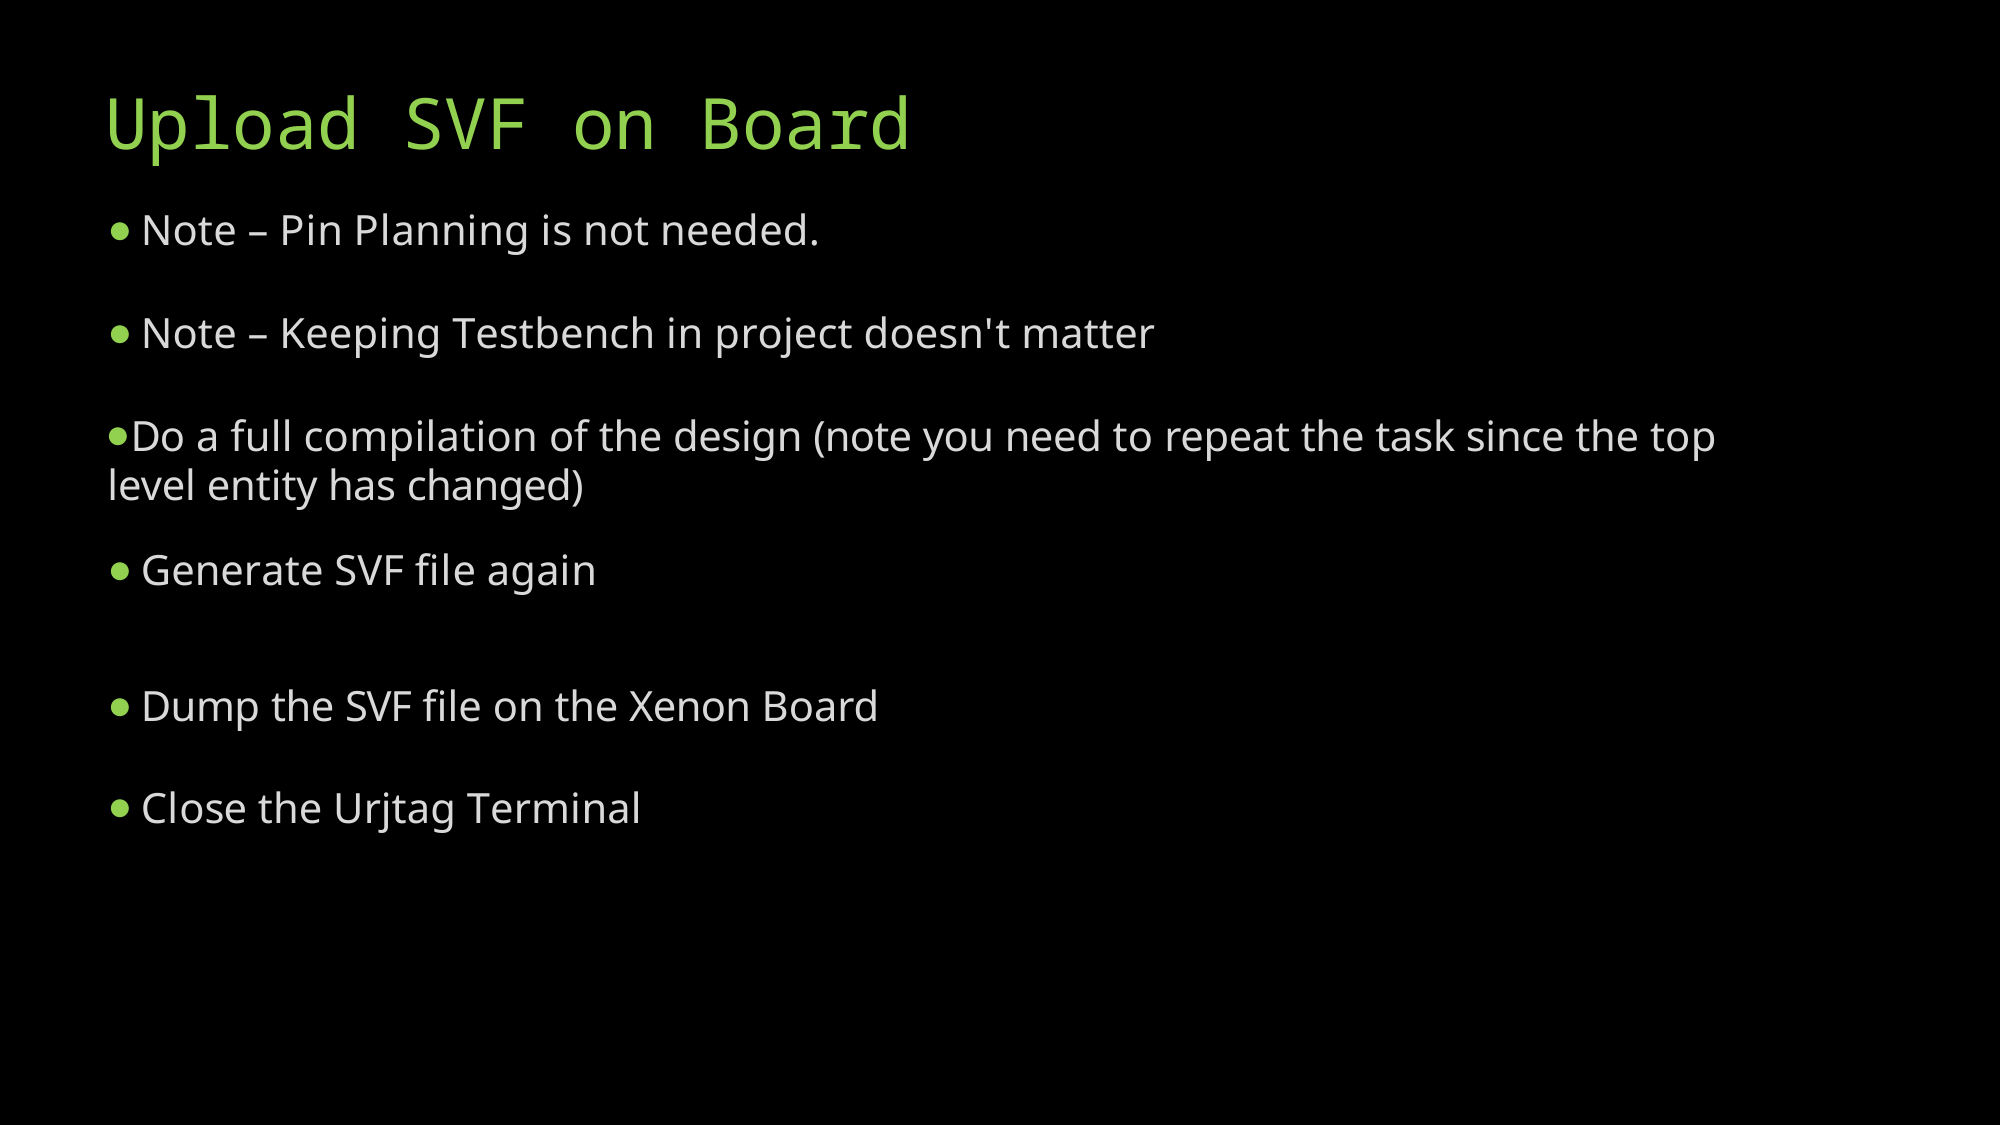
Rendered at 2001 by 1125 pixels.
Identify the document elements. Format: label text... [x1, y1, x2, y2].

title Upload SVF on Board [90, 30, 1750, 173]
list Note – Pin Planning is not needed. Note – Keeping Testbench in project doesn't matter Do a full compilation of the design (note you need to repeat the task since the top level entity has changed) Generate SVF file again Dump the SVF file on the Xenon Board Close the Urjtag Terminal [90, 196, 1750, 1000]
